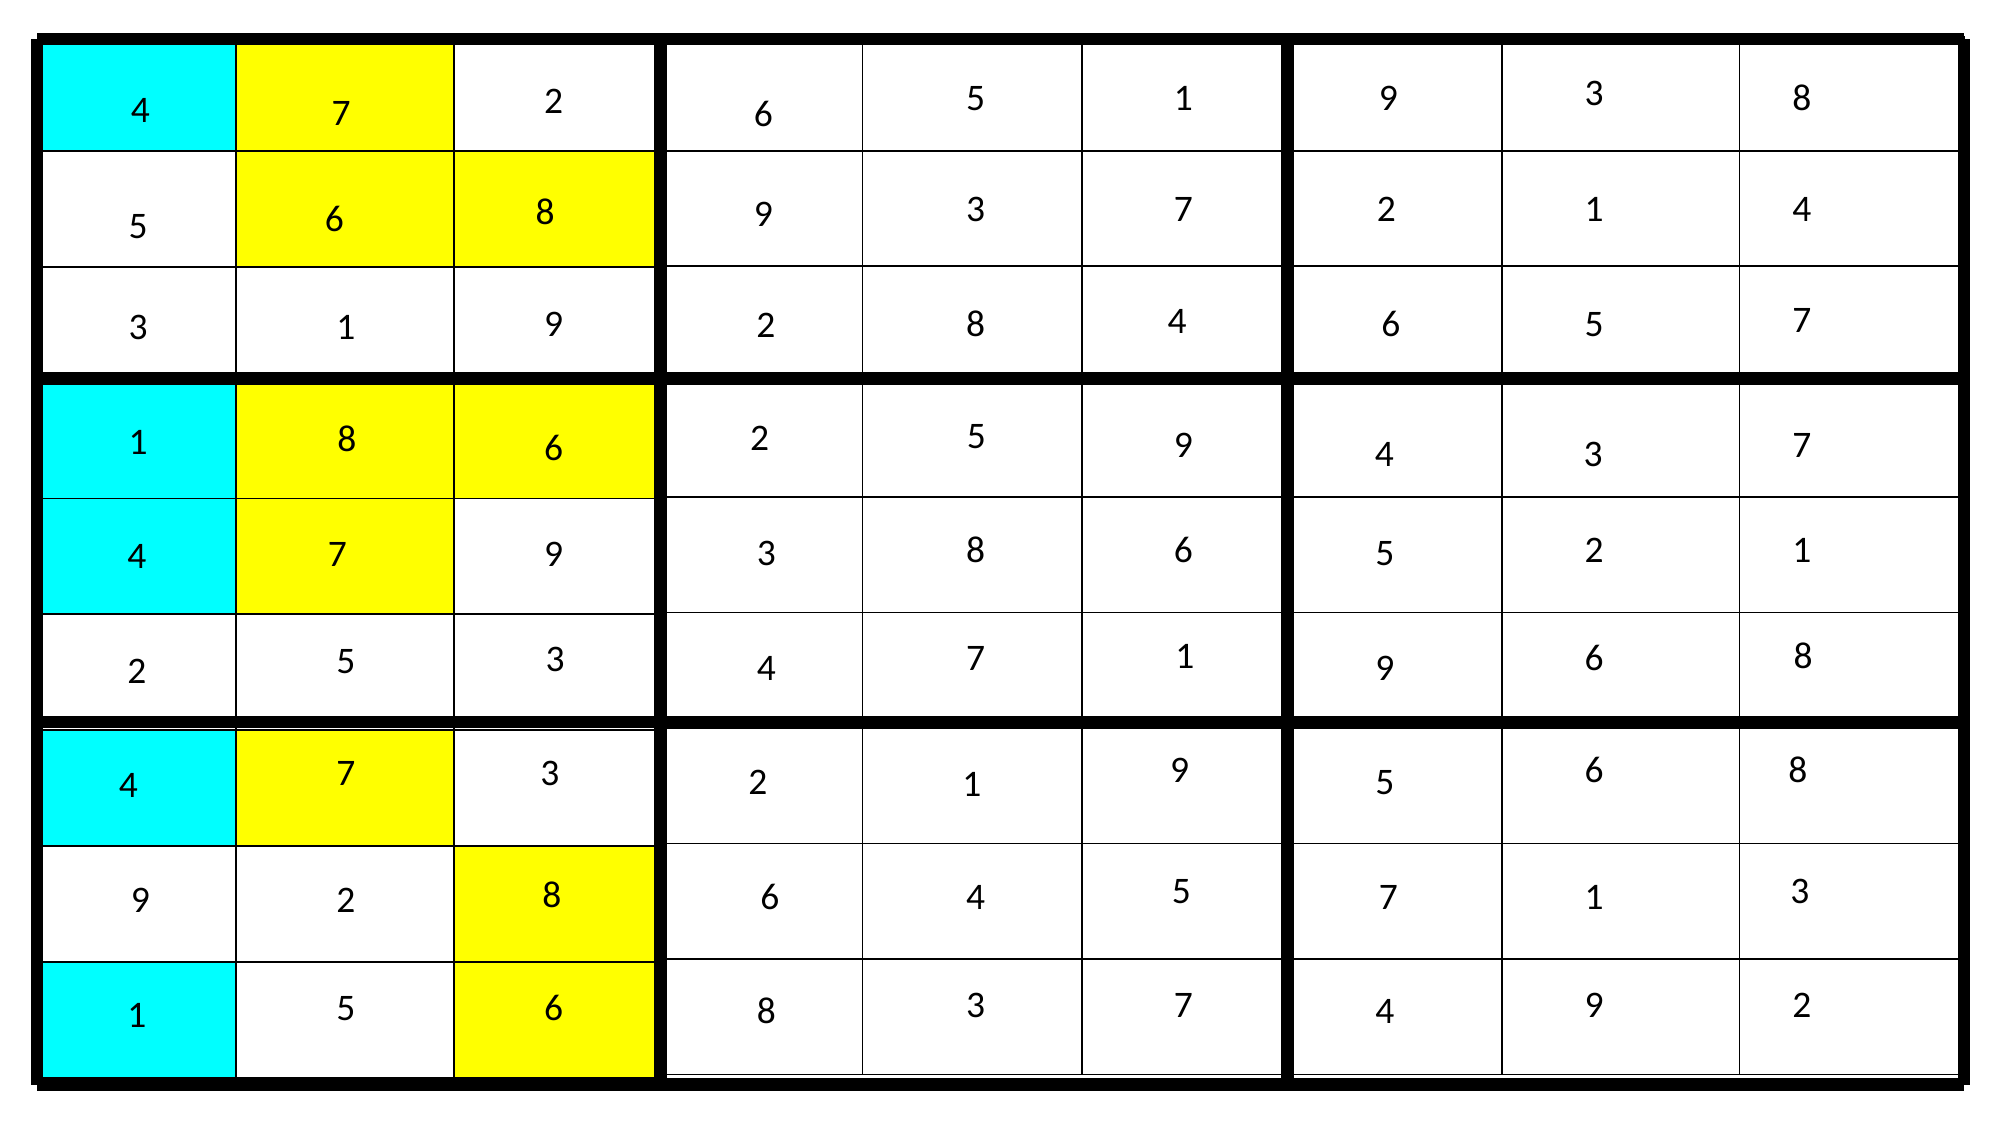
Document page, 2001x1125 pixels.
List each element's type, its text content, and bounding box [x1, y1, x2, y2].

table_cell [1083, 385, 1281, 496]
table_cell [1740, 729, 1958, 843]
text_box 9 [1112, 737, 1235, 798]
text_box 9 [73, 867, 196, 928]
text_box 5 [908, 65, 1032, 126]
table_header [43, 45, 235, 150]
text_box 4 [73, 77, 194, 137]
text_box 1 [71, 409, 194, 469]
text_box 1 [279, 294, 402, 355]
text_box 7 [1734, 287, 1858, 348]
text_box 8 [908, 517, 1032, 578]
table_cell [43, 615, 235, 716]
table_cell [863, 267, 1081, 372]
text_box 2 [1734, 972, 1858, 1033]
table_cell [667, 729, 862, 843]
text_box 8 [1736, 623, 1859, 684]
table_header [1740, 45, 1958, 150]
text_box 2 [279, 867, 402, 928]
table_cell [43, 731, 235, 845]
text_box 3 [908, 972, 1032, 1033]
table_cell [1503, 960, 1739, 1074]
text_box 1 [905, 751, 1028, 812]
text_box 6 [703, 864, 826, 925]
table_cell [1083, 152, 1281, 265]
table_cell [1503, 498, 1739, 612]
text_box 5 [909, 403, 1032, 463]
table_cell [863, 152, 1081, 265]
text_box 5 [1114, 859, 1237, 919]
text_box 8 [908, 291, 1032, 352]
text_box 8 [485, 862, 608, 922]
text_box 9 [486, 291, 610, 351]
table_cell [1740, 960, 1958, 1074]
text_box 9 [1321, 65, 1442, 126]
table_cell [237, 152, 453, 266]
text_box 2 [486, 68, 610, 129]
text_box 2 [701, 406, 824, 466]
text_box 9 [1116, 412, 1239, 472]
text_box 1 [1527, 864, 1650, 925]
text_box 7 [1116, 176, 1239, 237]
text_box 8 [699, 979, 822, 1039]
table_cell [1294, 729, 1501, 843]
text_box 3 [71, 294, 194, 355]
text_box 4 [1110, 289, 1233, 349]
table_cell [43, 499, 235, 613]
table_header [863, 45, 1081, 150]
table_cell [863, 729, 1081, 843]
text_box 7 [1321, 864, 1444, 925]
table_cell [455, 847, 654, 961]
table_cell [1294, 844, 1501, 958]
table_cell [1083, 960, 1281, 1074]
table_header [237, 45, 453, 150]
table_cell [1083, 844, 1281, 958]
table_header [1083, 45, 1281, 150]
table_cell [1294, 267, 1501, 372]
table_cell [863, 960, 1081, 1074]
table_cell [1083, 729, 1281, 843]
table_cell [1740, 385, 1958, 496]
text_box 9 [1527, 972, 1650, 1033]
text_box 2 [1527, 517, 1650, 578]
text_box 6 [1324, 291, 1447, 352]
text_box 1 [1734, 517, 1858, 578]
table_cell [863, 498, 1081, 612]
text_box 6 [276, 186, 399, 247]
table_cell [667, 613, 862, 716]
table_cell [1740, 152, 1958, 265]
table_cell [1503, 613, 1739, 716]
text_box 5 [279, 975, 402, 1036]
text_box 7 [274, 80, 397, 141]
table_cell [43, 385, 235, 498]
text_box 8 [486, 179, 610, 240]
table_cell [237, 499, 453, 613]
text_box 7 [279, 740, 402, 801]
table_cell [455, 731, 654, 845]
table_cell [43, 963, 235, 1077]
table_cell [1294, 385, 1501, 496]
table_cell [667, 152, 862, 265]
text_box 5 [279, 629, 402, 689]
table_cell [43, 847, 235, 961]
text_box 4 [1734, 176, 1858, 237]
text_box 4 [699, 635, 822, 695]
text_box 3 [1733, 859, 1856, 919]
text_box 7 [1116, 972, 1239, 1033]
table_header [1503, 45, 1739, 150]
text_box 2 [1319, 176, 1442, 237]
table_cell [1503, 152, 1739, 265]
text_box 2 [69, 638, 193, 699]
text_box 5 [1318, 749, 1441, 810]
table_cell [1083, 267, 1281, 372]
table_cell [43, 268, 235, 372]
table_cell [237, 385, 453, 498]
text_box 7 [908, 625, 1032, 686]
table_cell [455, 385, 654, 498]
table_cell [455, 152, 654, 266]
table_cell [667, 385, 862, 496]
text_box 1 [1118, 623, 1241, 684]
table_cell [237, 847, 453, 961]
table_cell [455, 499, 654, 613]
text_box 6 [696, 81, 817, 142]
text_box 8 [1731, 737, 1854, 798]
table_cell [1503, 385, 1739, 496]
table_cell [1740, 498, 1958, 612]
text_box 9 [696, 181, 819, 242]
text_box 5 [1318, 520, 1441, 581]
text_box 3 [1527, 60, 1650, 121]
table_cell [1083, 498, 1281, 612]
table_cell [667, 498, 862, 612]
table_cell [1503, 844, 1739, 958]
table_cell [863, 385, 1081, 496]
table_cell [1294, 960, 1501, 1074]
text_box 8 [1734, 65, 1858, 126]
text_box 1 [69, 982, 193, 1042]
table_cell [1083, 613, 1281, 716]
table_cell [667, 267, 862, 372]
table_cell [43, 152, 235, 266]
text_box 3 [699, 520, 822, 581]
text_box 4 [69, 523, 193, 584]
text_box 6 [1527, 737, 1650, 797]
text_box 1 [1116, 65, 1239, 126]
table_cell [1740, 267, 1958, 372]
text_box 3 [488, 626, 611, 687]
text_box 9 [486, 521, 610, 581]
text_box 1 [1527, 176, 1650, 237]
text_box 3 [1526, 421, 1649, 482]
table_cell [1503, 267, 1739, 372]
text_box 3 [908, 176, 1032, 237]
table_cell [667, 960, 862, 1074]
text_box 5 [1527, 291, 1650, 352]
table_header [455, 45, 654, 150]
text_box 2 [699, 749, 822, 810]
text_box 6 [1116, 517, 1239, 578]
table_header [667, 45, 862, 150]
table_cell [1294, 152, 1501, 265]
table_cell [237, 615, 453, 716]
text_box 7 [279, 521, 402, 581]
text_box 5 [71, 193, 194, 254]
text_box 6 [1527, 625, 1650, 686]
table_header [1294, 45, 1501, 150]
table_cell [455, 268, 654, 372]
text_box 4 [908, 864, 1032, 925]
text_box 3 [483, 740, 606, 801]
table_cell [1740, 844, 1958, 958]
table_cell [1294, 498, 1501, 612]
table_cell [1740, 613, 1958, 716]
table_cell [863, 844, 1081, 958]
table_cell [455, 615, 654, 716]
text_box 7 [1734, 412, 1858, 472]
table_cell [1503, 729, 1739, 843]
table_cell [237, 268, 453, 372]
table_cell [455, 963, 654, 1077]
text_box 6 [486, 975, 610, 1036]
table_cell [237, 963, 453, 1077]
table_cell [863, 613, 1081, 716]
text_box 2 [699, 292, 822, 353]
text_box 4 [69, 753, 193, 813]
table_cell [1294, 613, 1501, 716]
text_box 8 [279, 406, 403, 467]
text_box 4 [1318, 979, 1441, 1039]
text_box 9 [1318, 635, 1441, 695]
text_box 6 [486, 415, 610, 476]
table_cell [237, 731, 453, 845]
text_box 4 [1317, 421, 1440, 482]
table_cell [667, 844, 862, 958]
